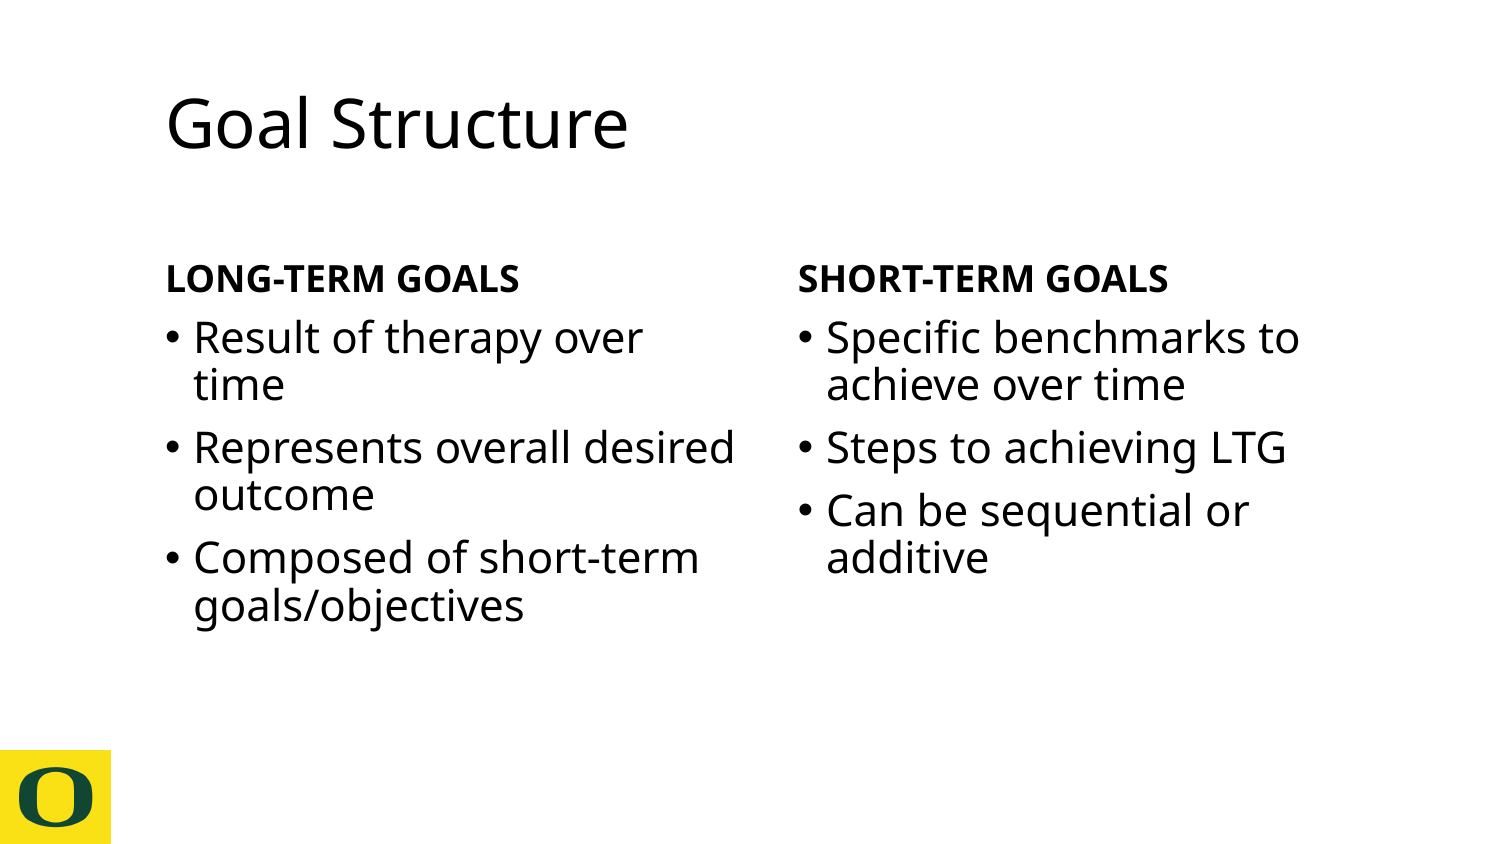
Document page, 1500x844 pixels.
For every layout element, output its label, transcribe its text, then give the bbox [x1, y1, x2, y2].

list Specific benchmarks to achieve over time Steps to achieving LTG Can be sequential or additive [782, 308, 1398, 725]
list Result of therapy over time Represents overall desired outcome Composed of short-term goals/objectives [150, 308, 760, 725]
picture [0, 750, 111, 844]
list Long-term Goals [150, 206, 760, 308]
list Short-term goals [782, 206, 1398, 308]
title Goal Structure [150, 44, 1398, 208]
